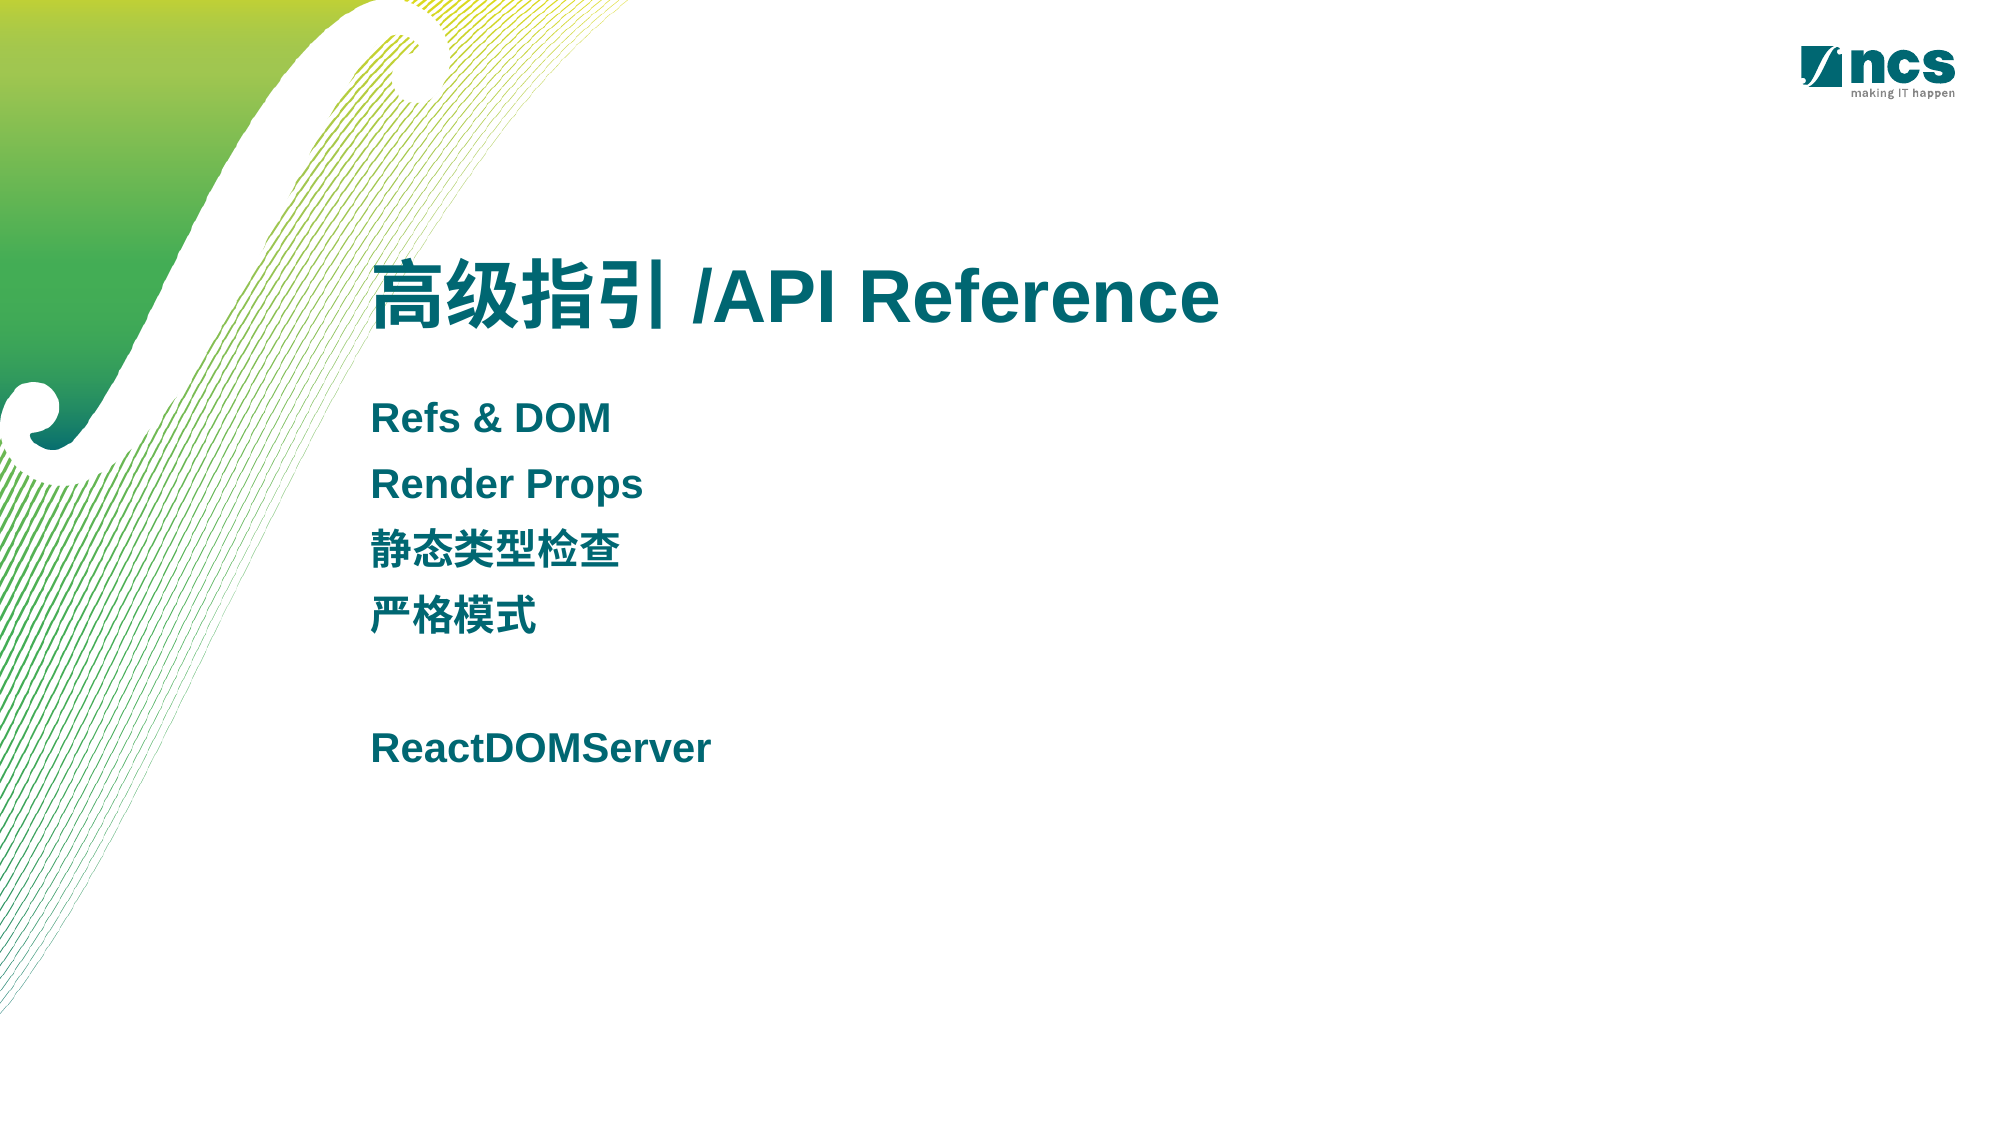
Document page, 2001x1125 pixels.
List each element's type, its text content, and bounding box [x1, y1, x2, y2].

list 高级指引/API Reference [355, 236, 1728, 389]
picture [0, 0, 664, 1050]
list Refs & DOM Render Props 静态类型检查 严格模式 ReactDOMServer [355, 389, 1865, 867]
